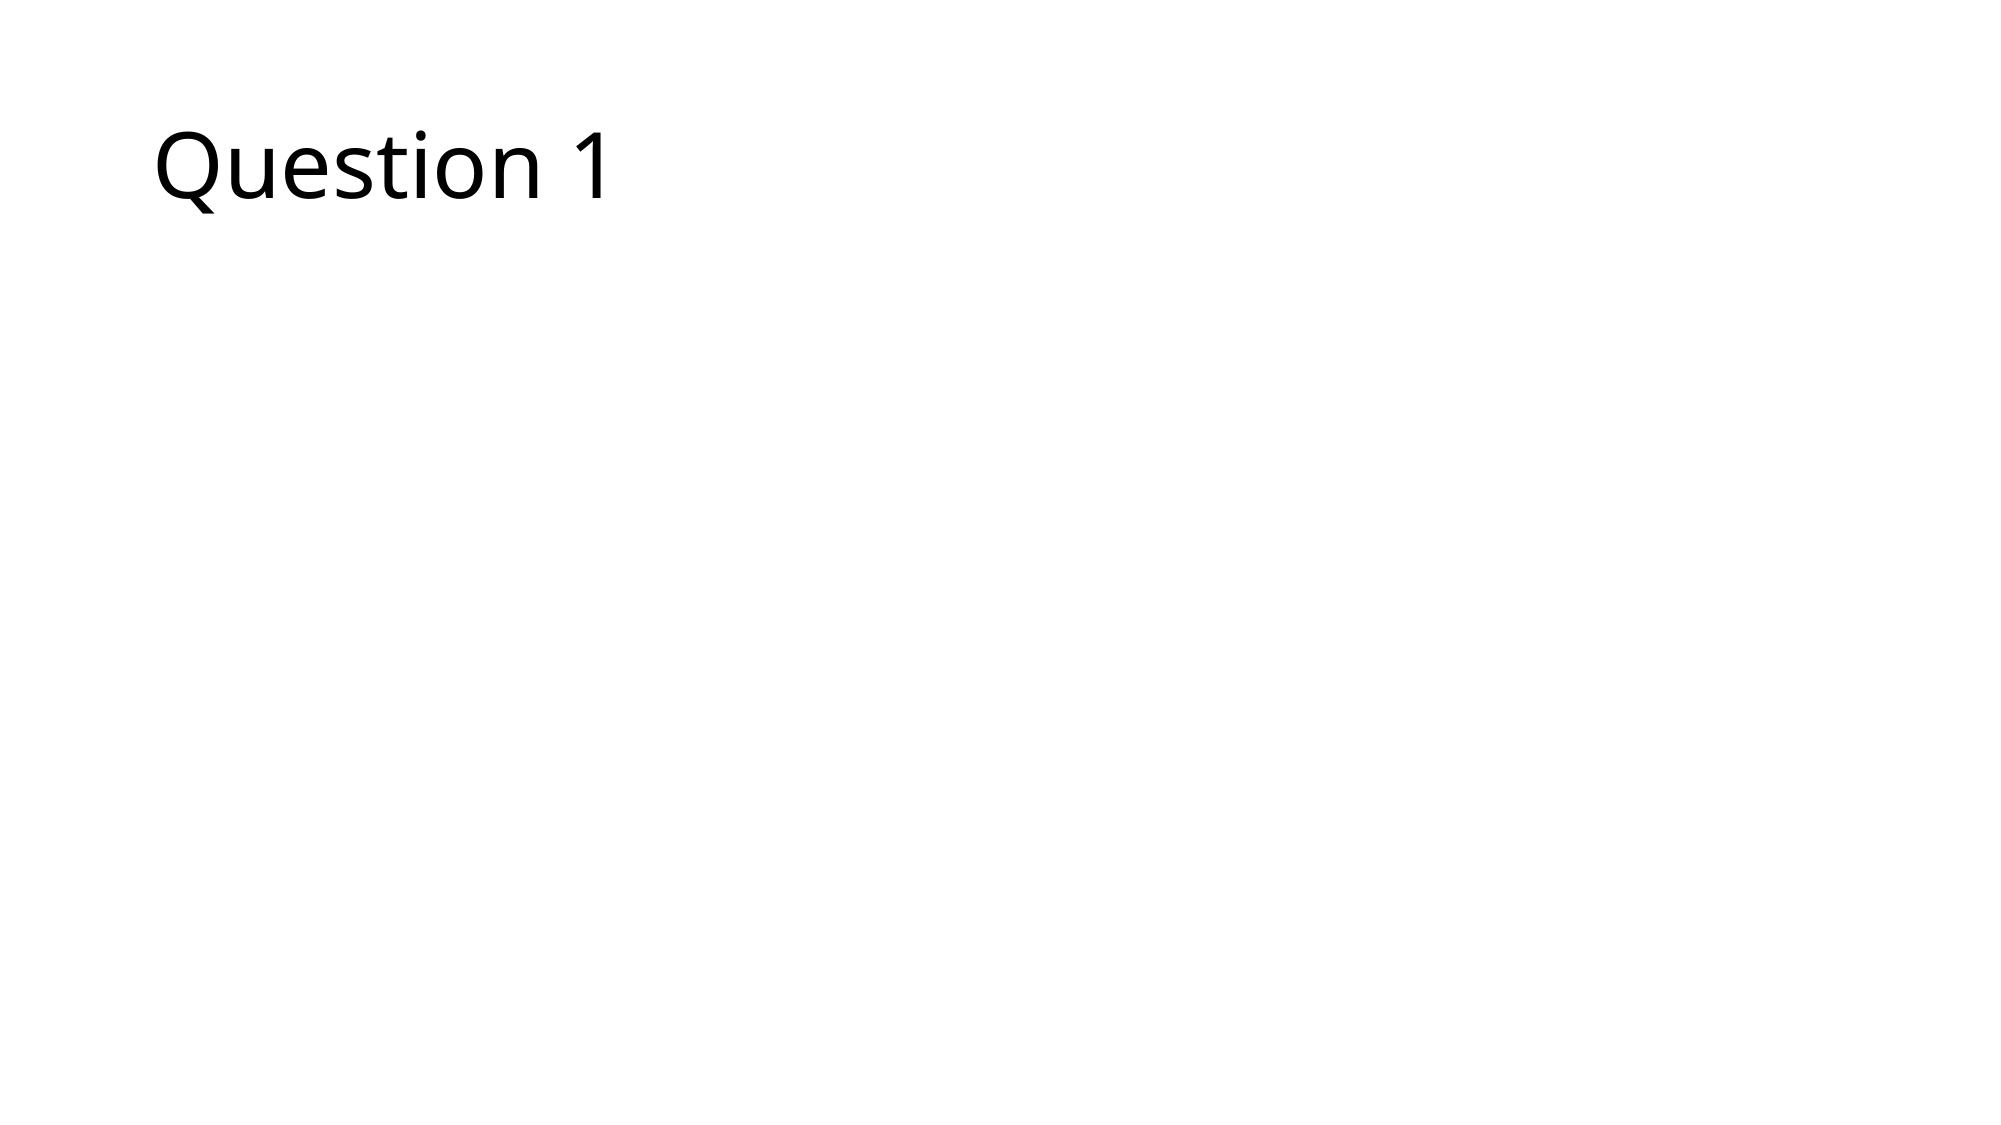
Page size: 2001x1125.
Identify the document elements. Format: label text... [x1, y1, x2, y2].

title Question 1 [137, 59, 1863, 278]
